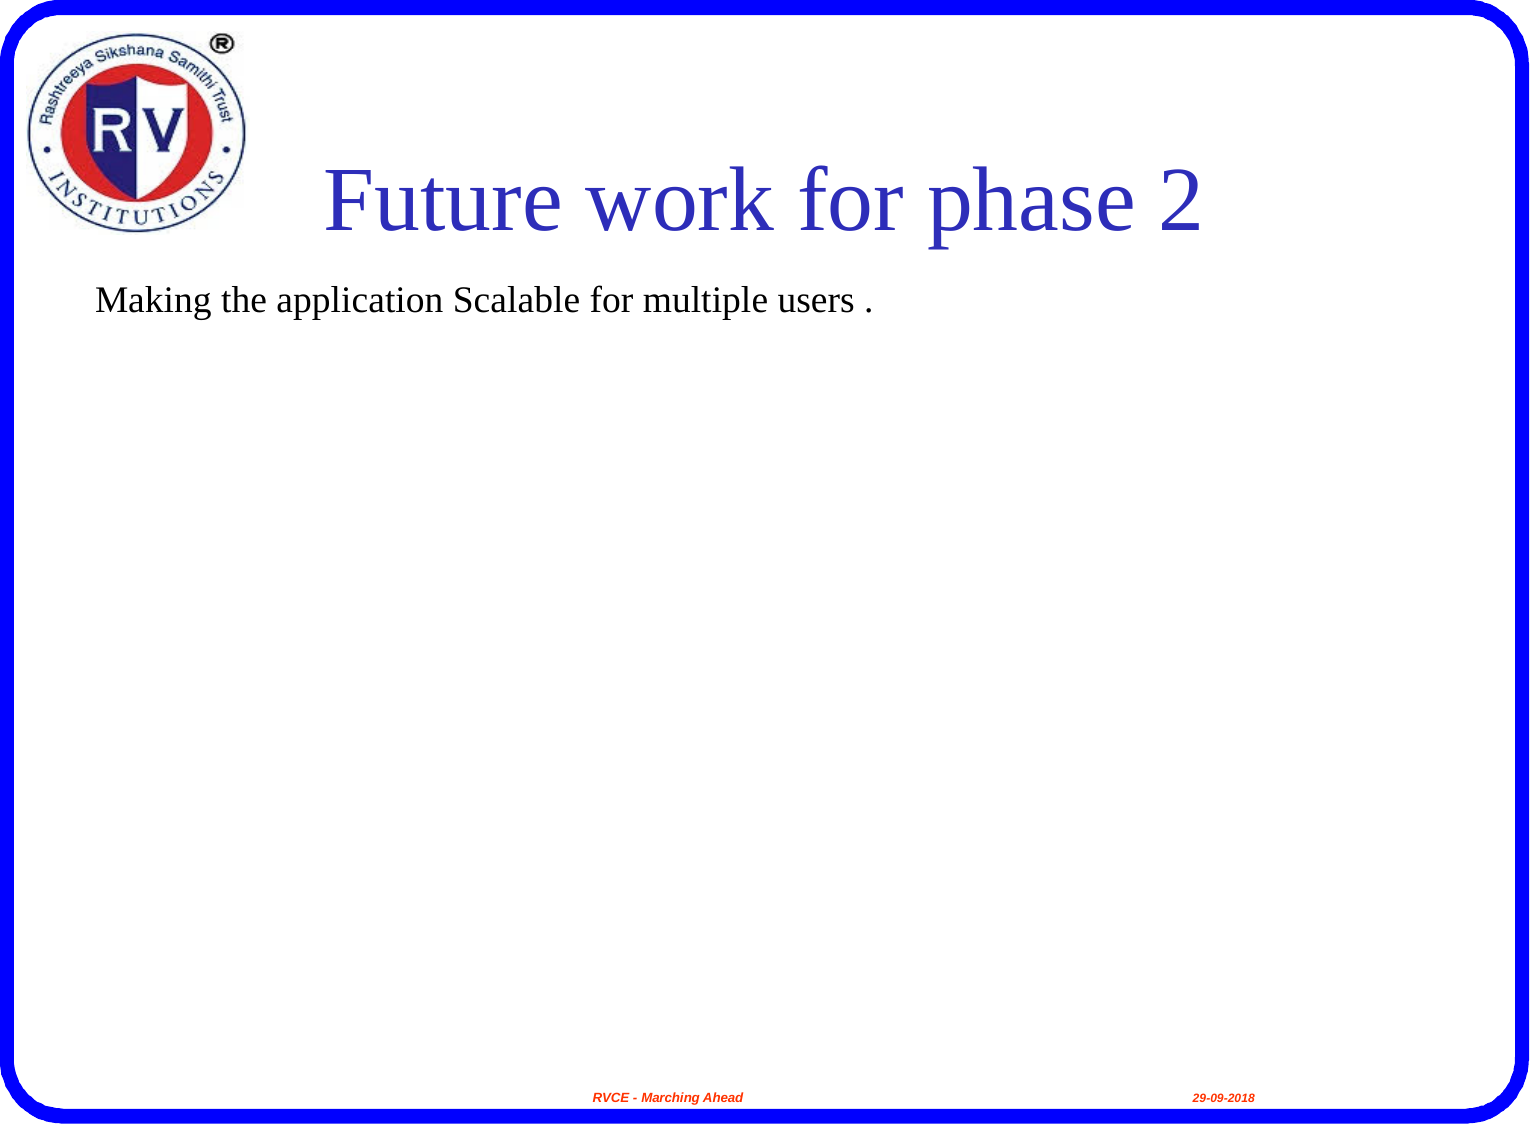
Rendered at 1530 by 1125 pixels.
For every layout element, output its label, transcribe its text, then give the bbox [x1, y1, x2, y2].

list Making the application Scalable for multiple users . [79, 266, 1416, 943]
title Future work for phase 2 [114, 99, 1416, 266]
picture [26, 31, 250, 235]
